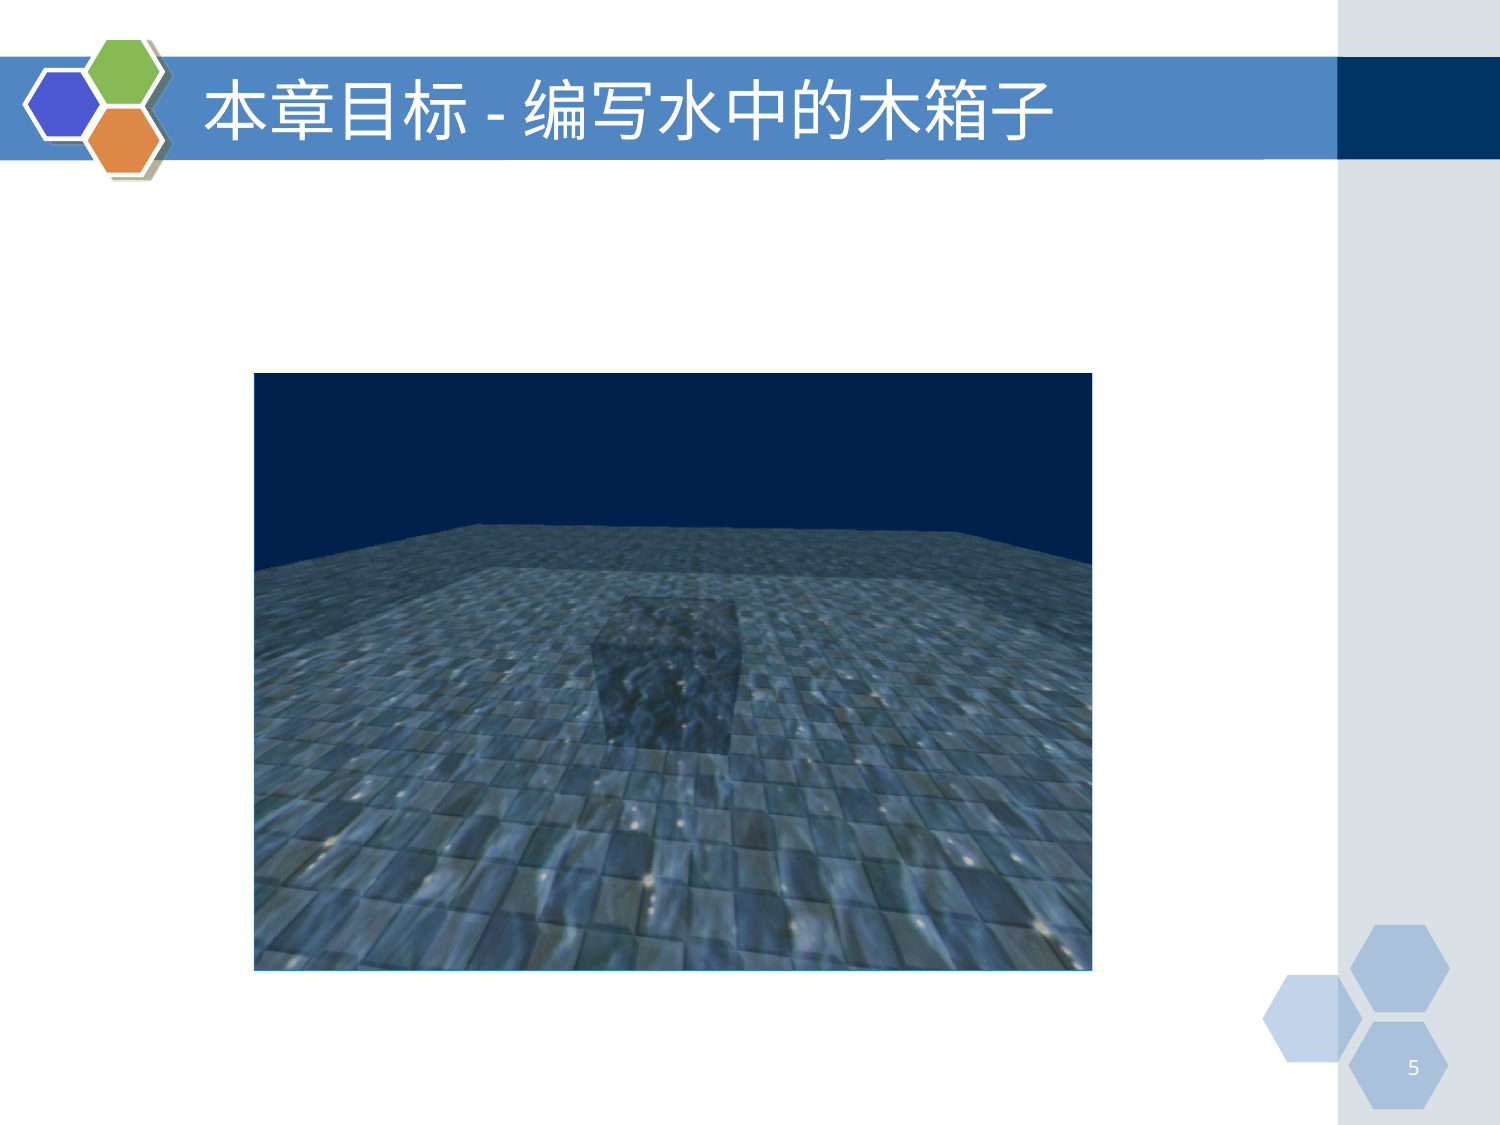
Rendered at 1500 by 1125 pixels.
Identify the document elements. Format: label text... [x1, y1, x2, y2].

picture [253, 373, 1093, 971]
text_box 5 [1359, 1047, 1435, 1086]
title 本章目标-编写水中的木箱子 [187, 62, 1288, 155]
